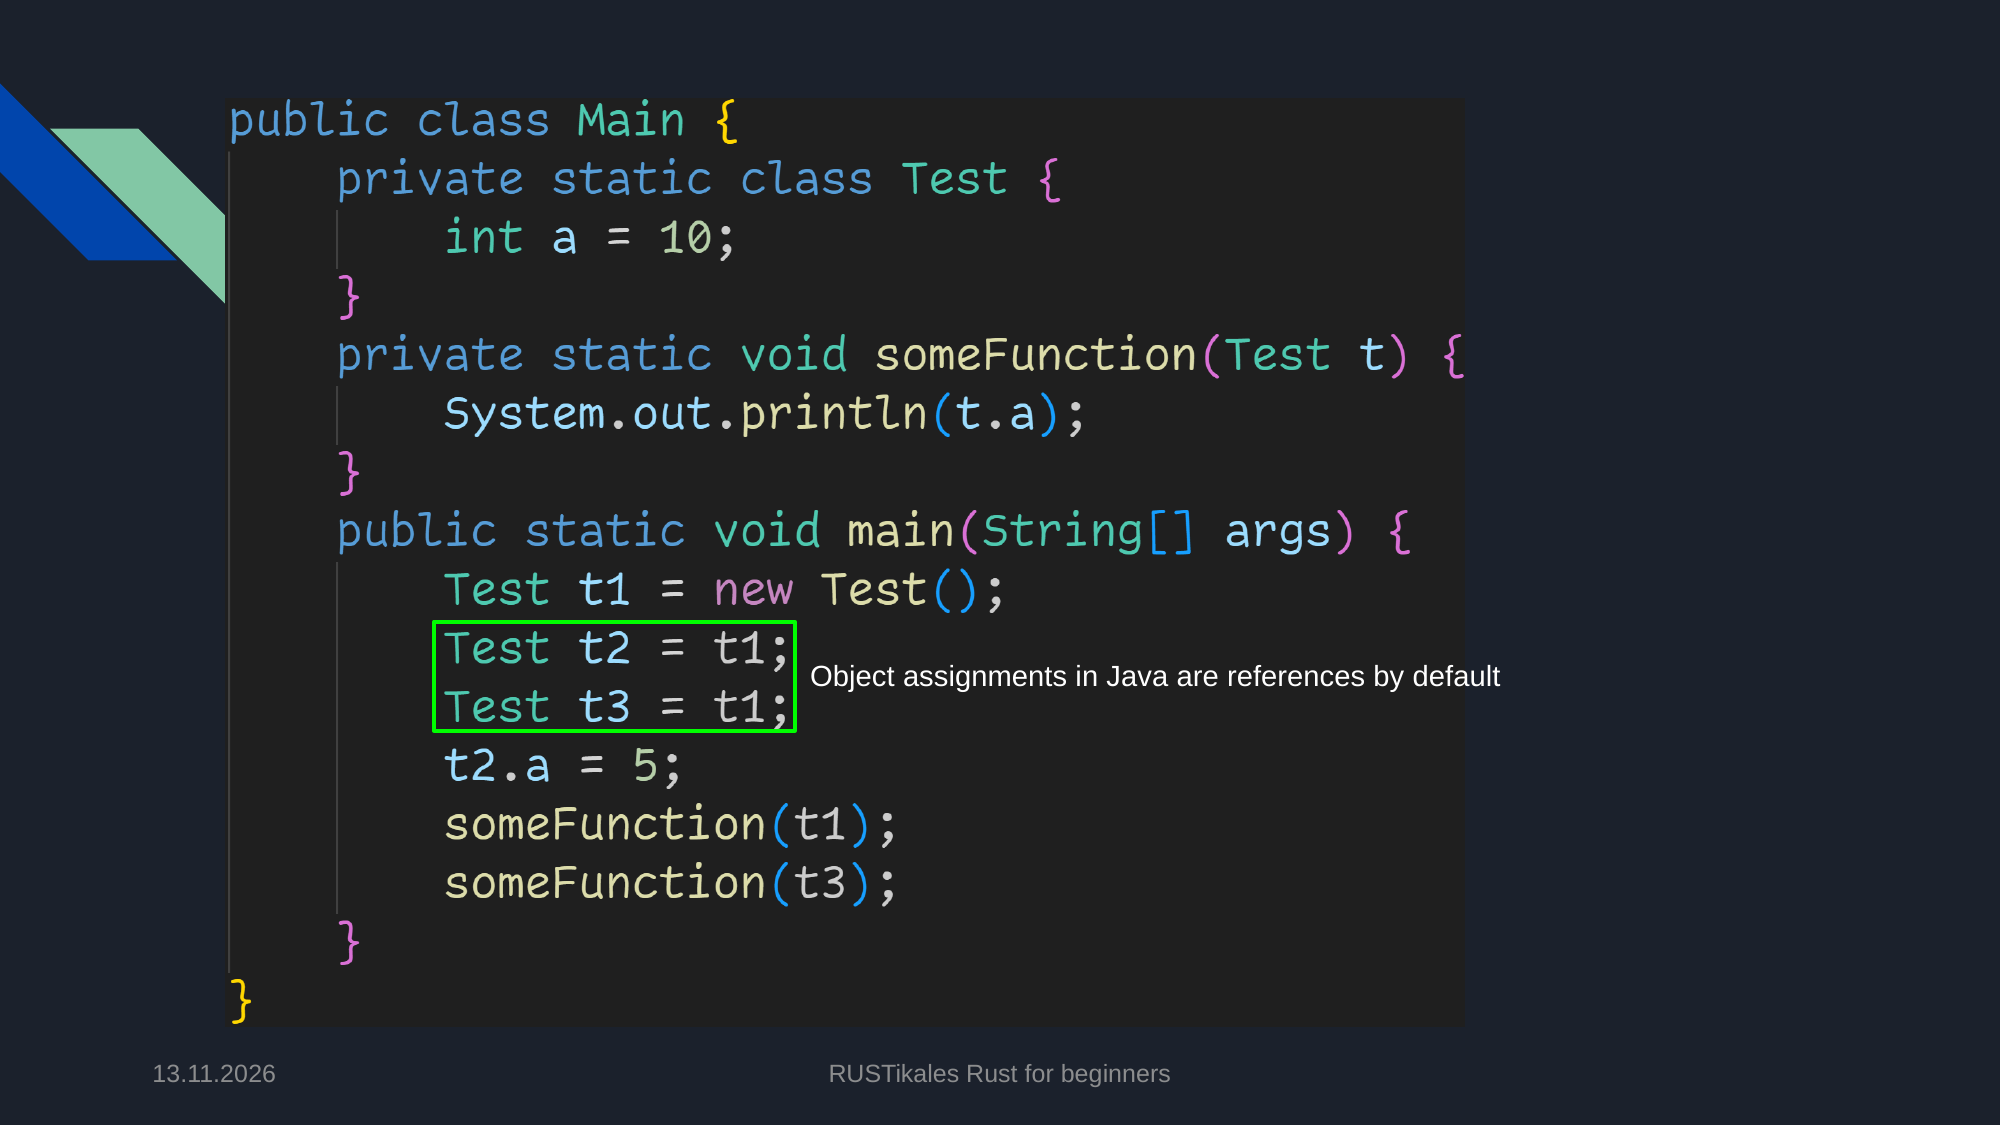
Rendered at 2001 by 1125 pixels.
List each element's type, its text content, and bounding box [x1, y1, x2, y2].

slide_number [137, 1042, 588, 1103]
picture [225, 98, 1466, 1027]
footer RUSTikales Rust for beginners [662, 1042, 1338, 1103]
text_box Object assignments in Java are references by default [1471, 650, 1517, 700]
